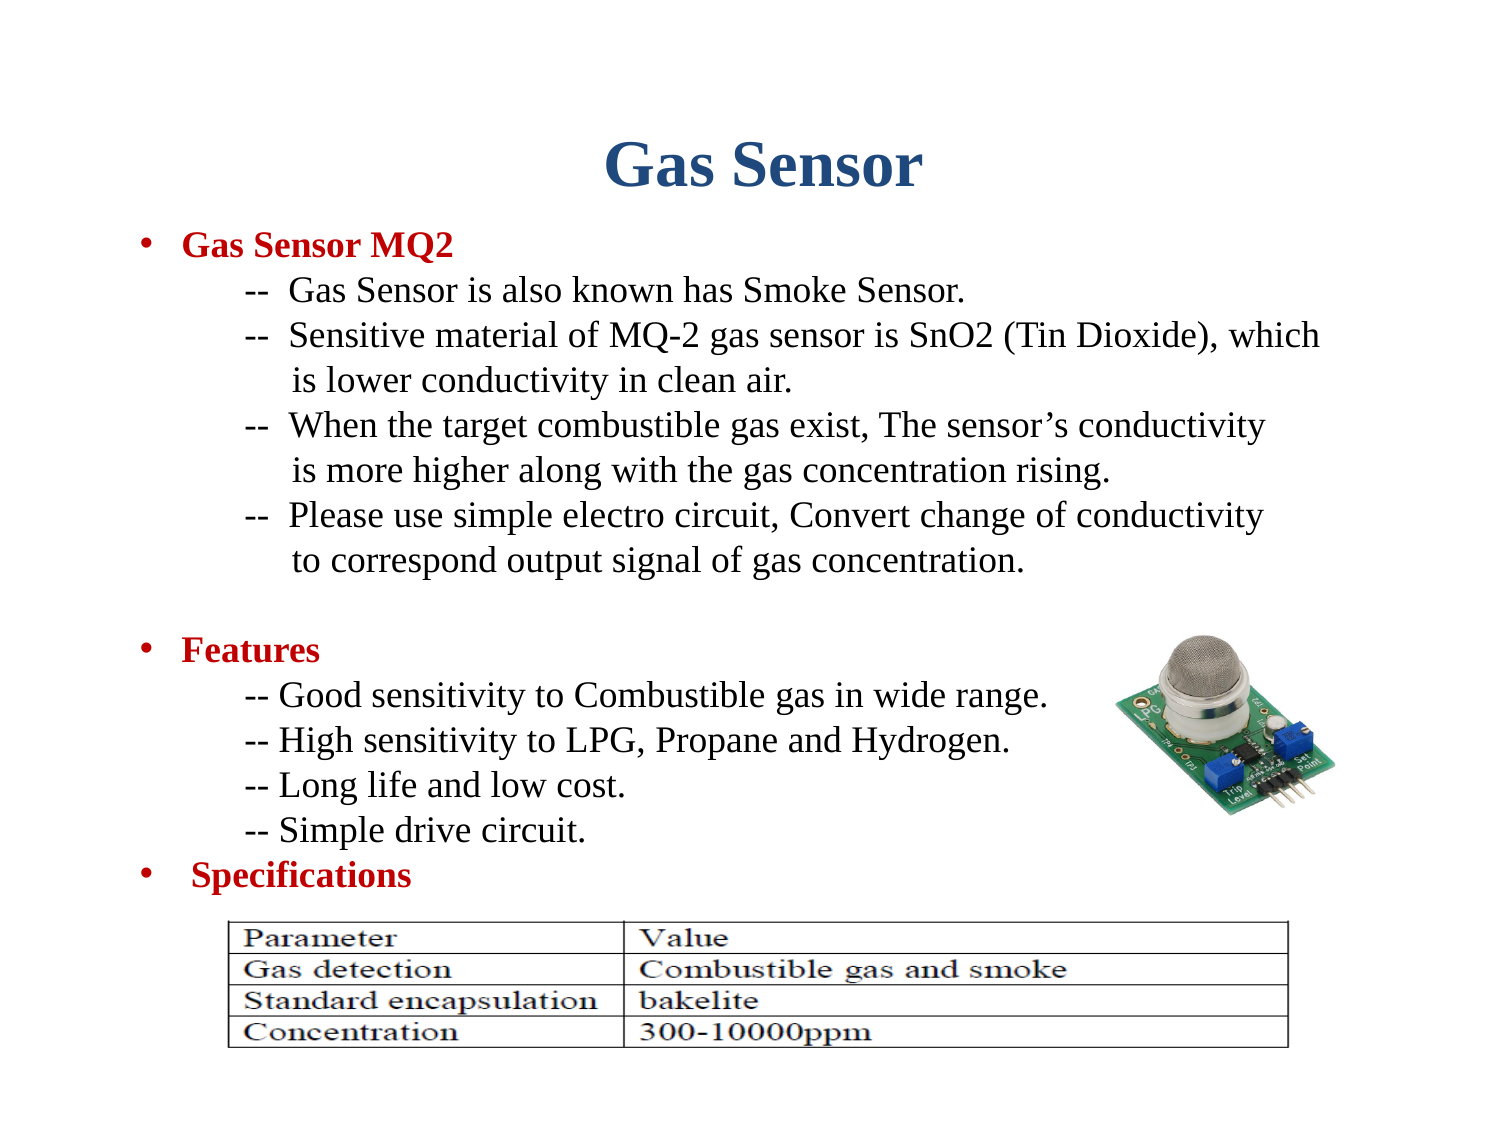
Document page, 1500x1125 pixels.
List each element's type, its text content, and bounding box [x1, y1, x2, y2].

picture [1087, 612, 1363, 838]
text_box Gas Sensor MQ2 -- Gas Sensor is also known has Smoke Sensor. -- Sensitive material of MQ-2 gas sensor is SnO2 (Tin Dioxide), which is lower conductivity in clean air. -- When the target combustible gas exist, The sensor’s conductivity is more higher along with the gas concentration rising. -- Please use simple electro circuit, Convert change of conductivity to correspond output signal of gas concentration. Features -- Good sensitivity to Combustible gas in wide range. -- High sensitivity to LPG, Propane and Hydrogen. -- Long life and low cost. -- Simple drive circuit. Specifications [125, 212, 1363, 1125]
picture [199, 912, 1323, 1063]
text_box Gas Sensor [588, 112, 940, 208]
